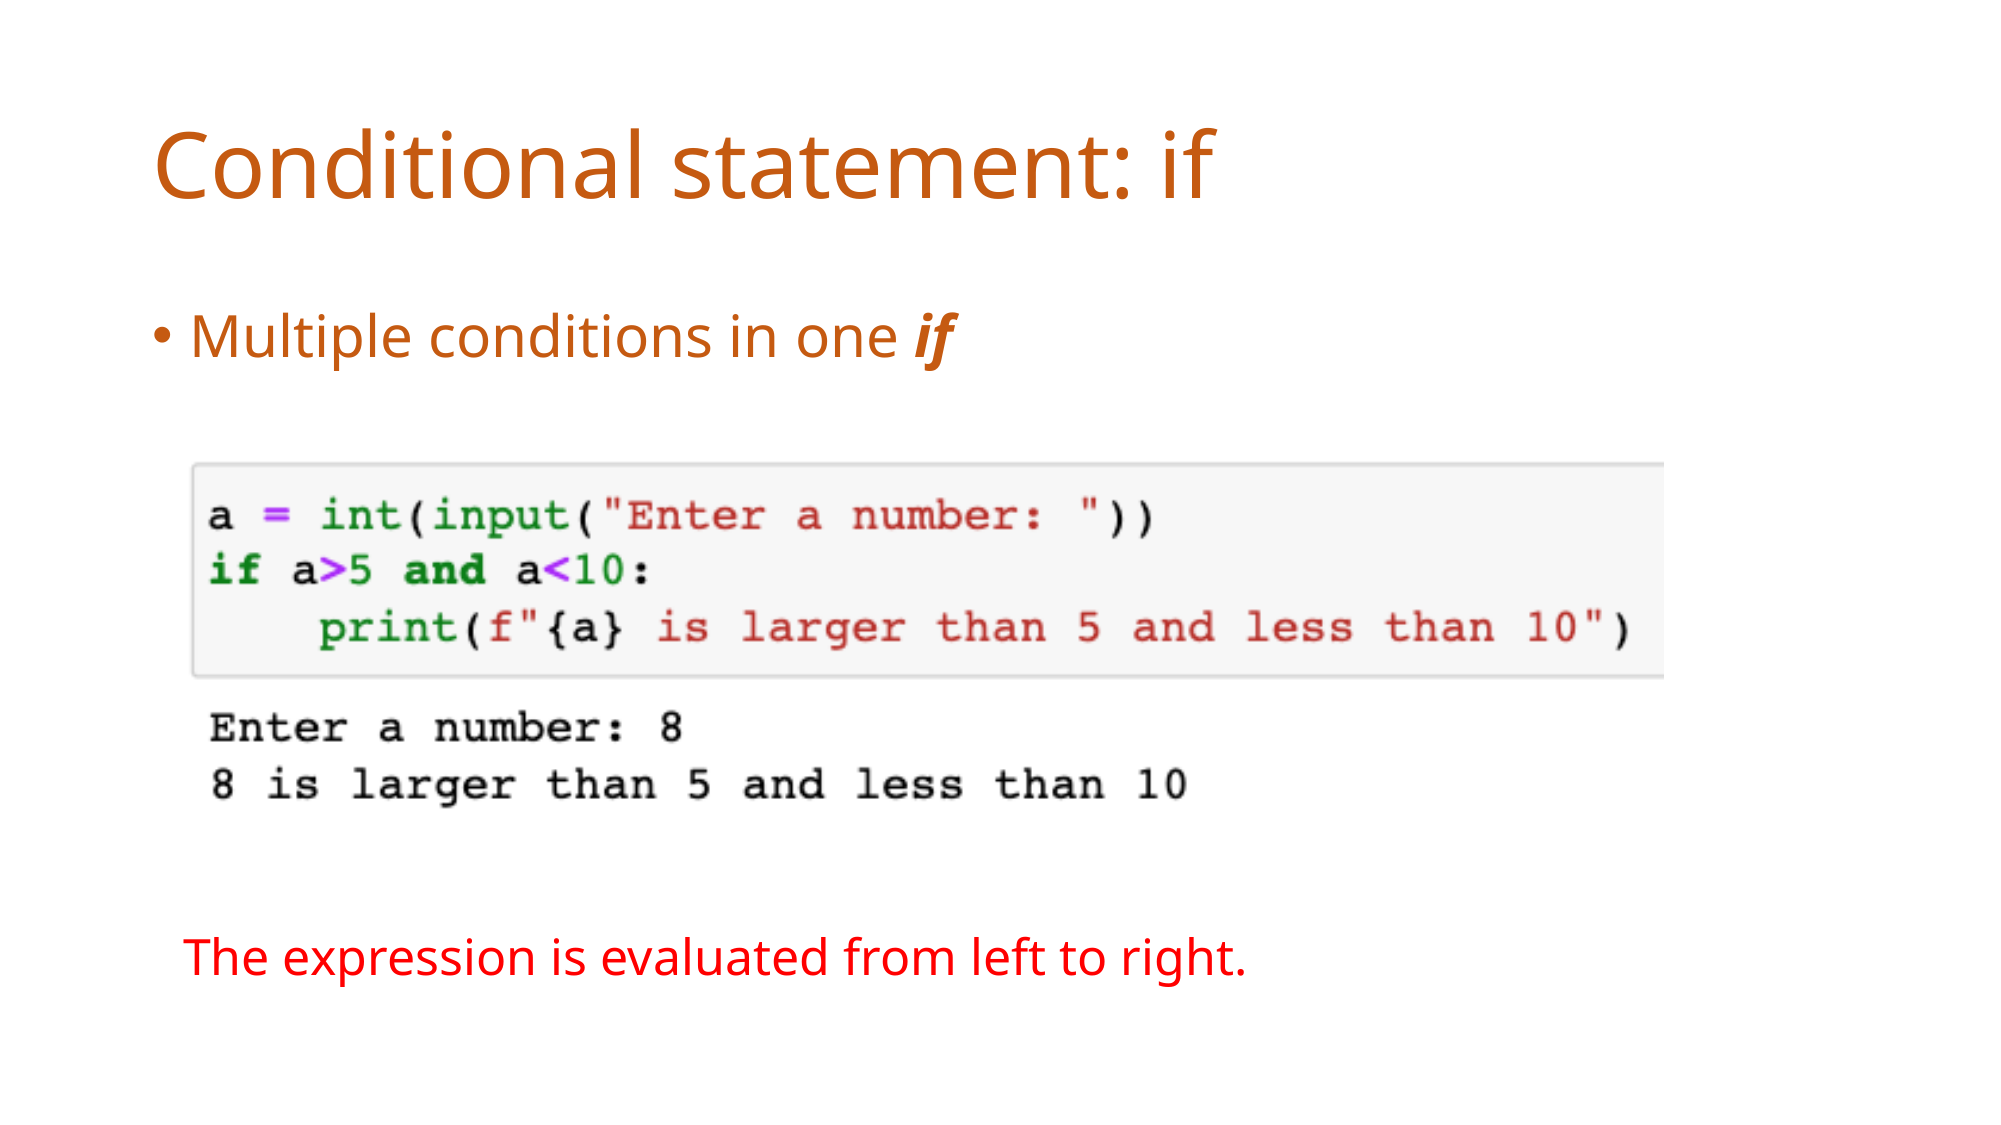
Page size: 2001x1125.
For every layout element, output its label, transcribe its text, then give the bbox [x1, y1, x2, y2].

title Conditional statement: if [137, 59, 1863, 278]
text_box The expression is evaluated from left to right. [168, 917, 1277, 993]
picture [171, 420, 1664, 831]
list Multiple conditions in one if [137, 299, 1863, 1014]
